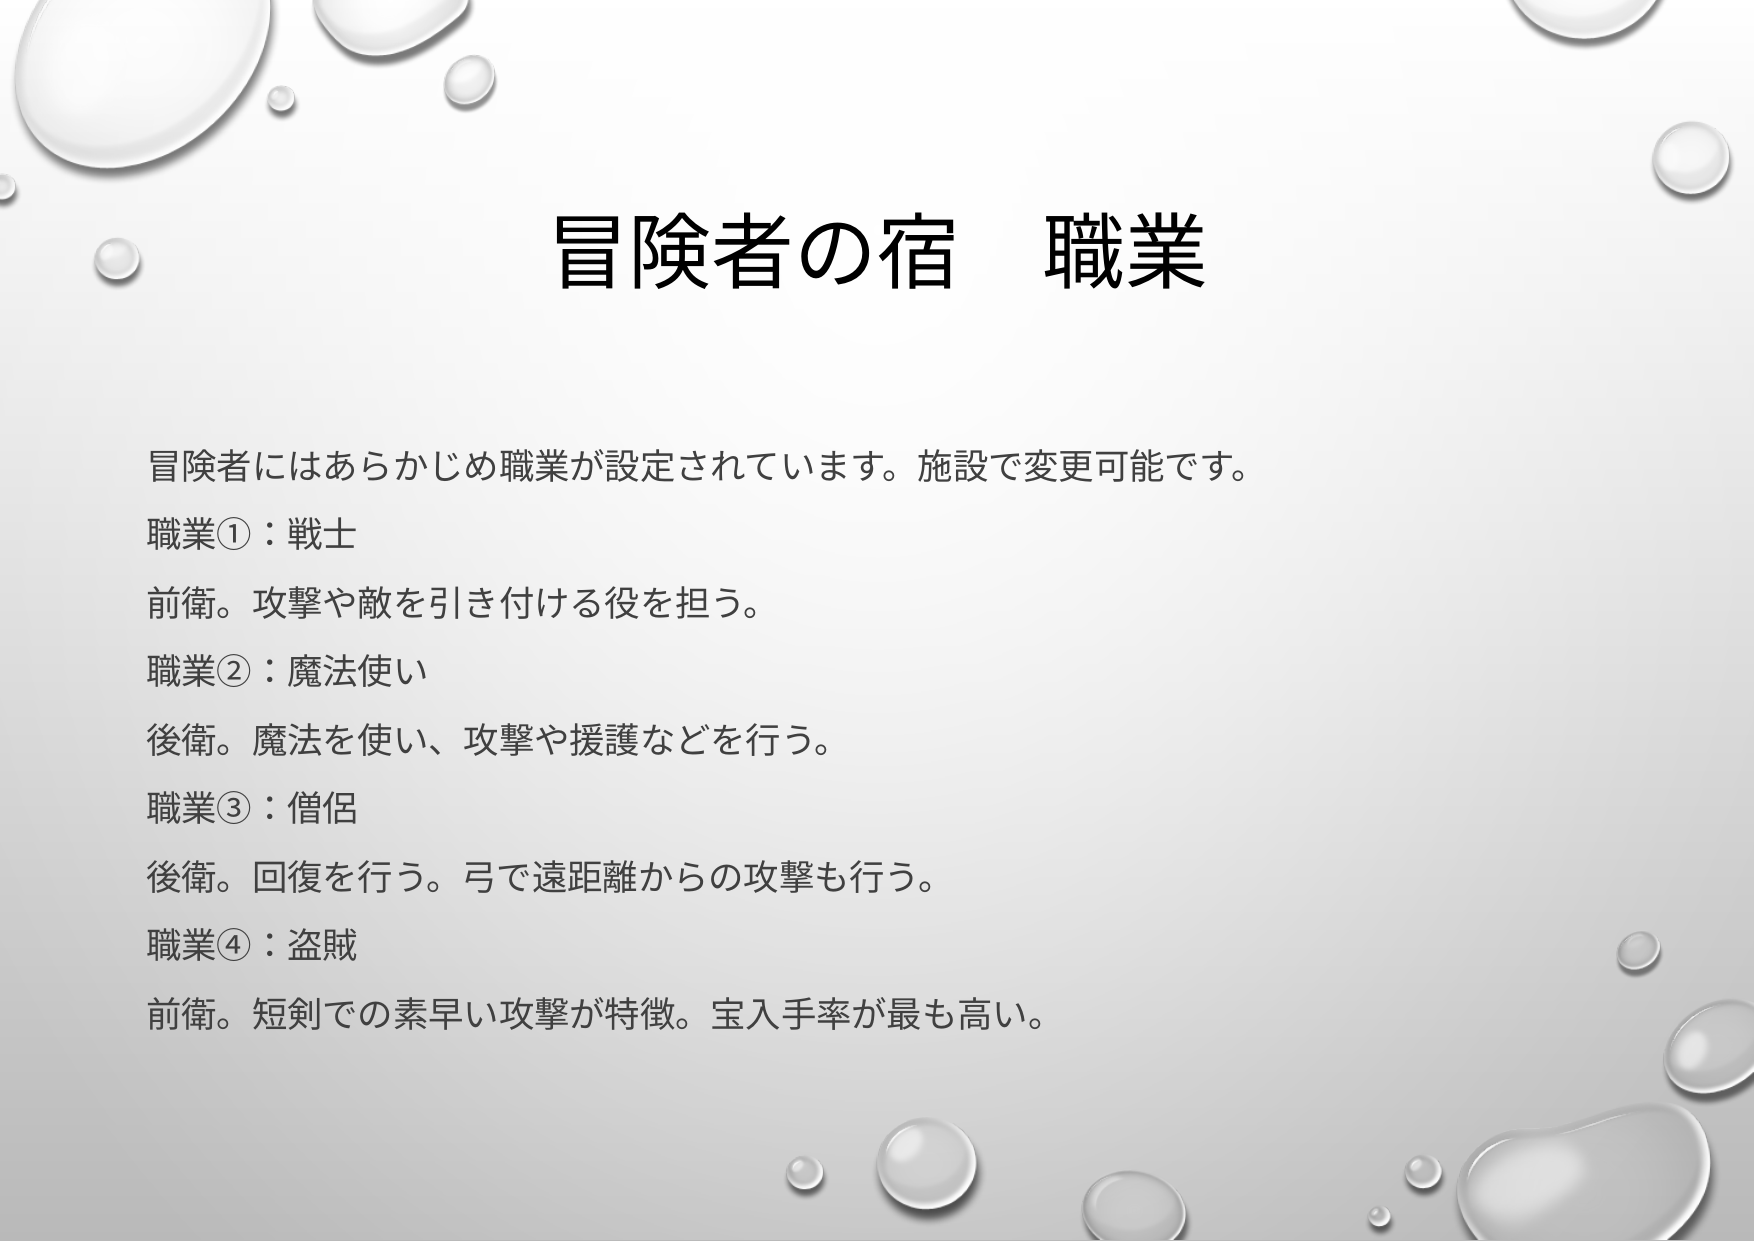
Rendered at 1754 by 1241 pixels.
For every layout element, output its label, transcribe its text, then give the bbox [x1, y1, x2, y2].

picture [0, 0, 1754, 1240]
title 冒険者の宿 職業 [131, 111, 1623, 401]
list 冒険者にはあらかじめ職業が設定されています。施設で変更可能です。 職業①：戦士 前衛。攻撃や敵を引き付ける役を担う。 職業②：魔法使い 後衛。魔法を使い、攻撃や援護などを行う。 職業③：僧侶 後衛。回復を行う。弓で遠距離からの攻撃も行う。 職業④：盗賊 前衛。短剣での素早い攻撃が特徴。宝入手率が最も高い。 [131, 428, 1623, 1048]
